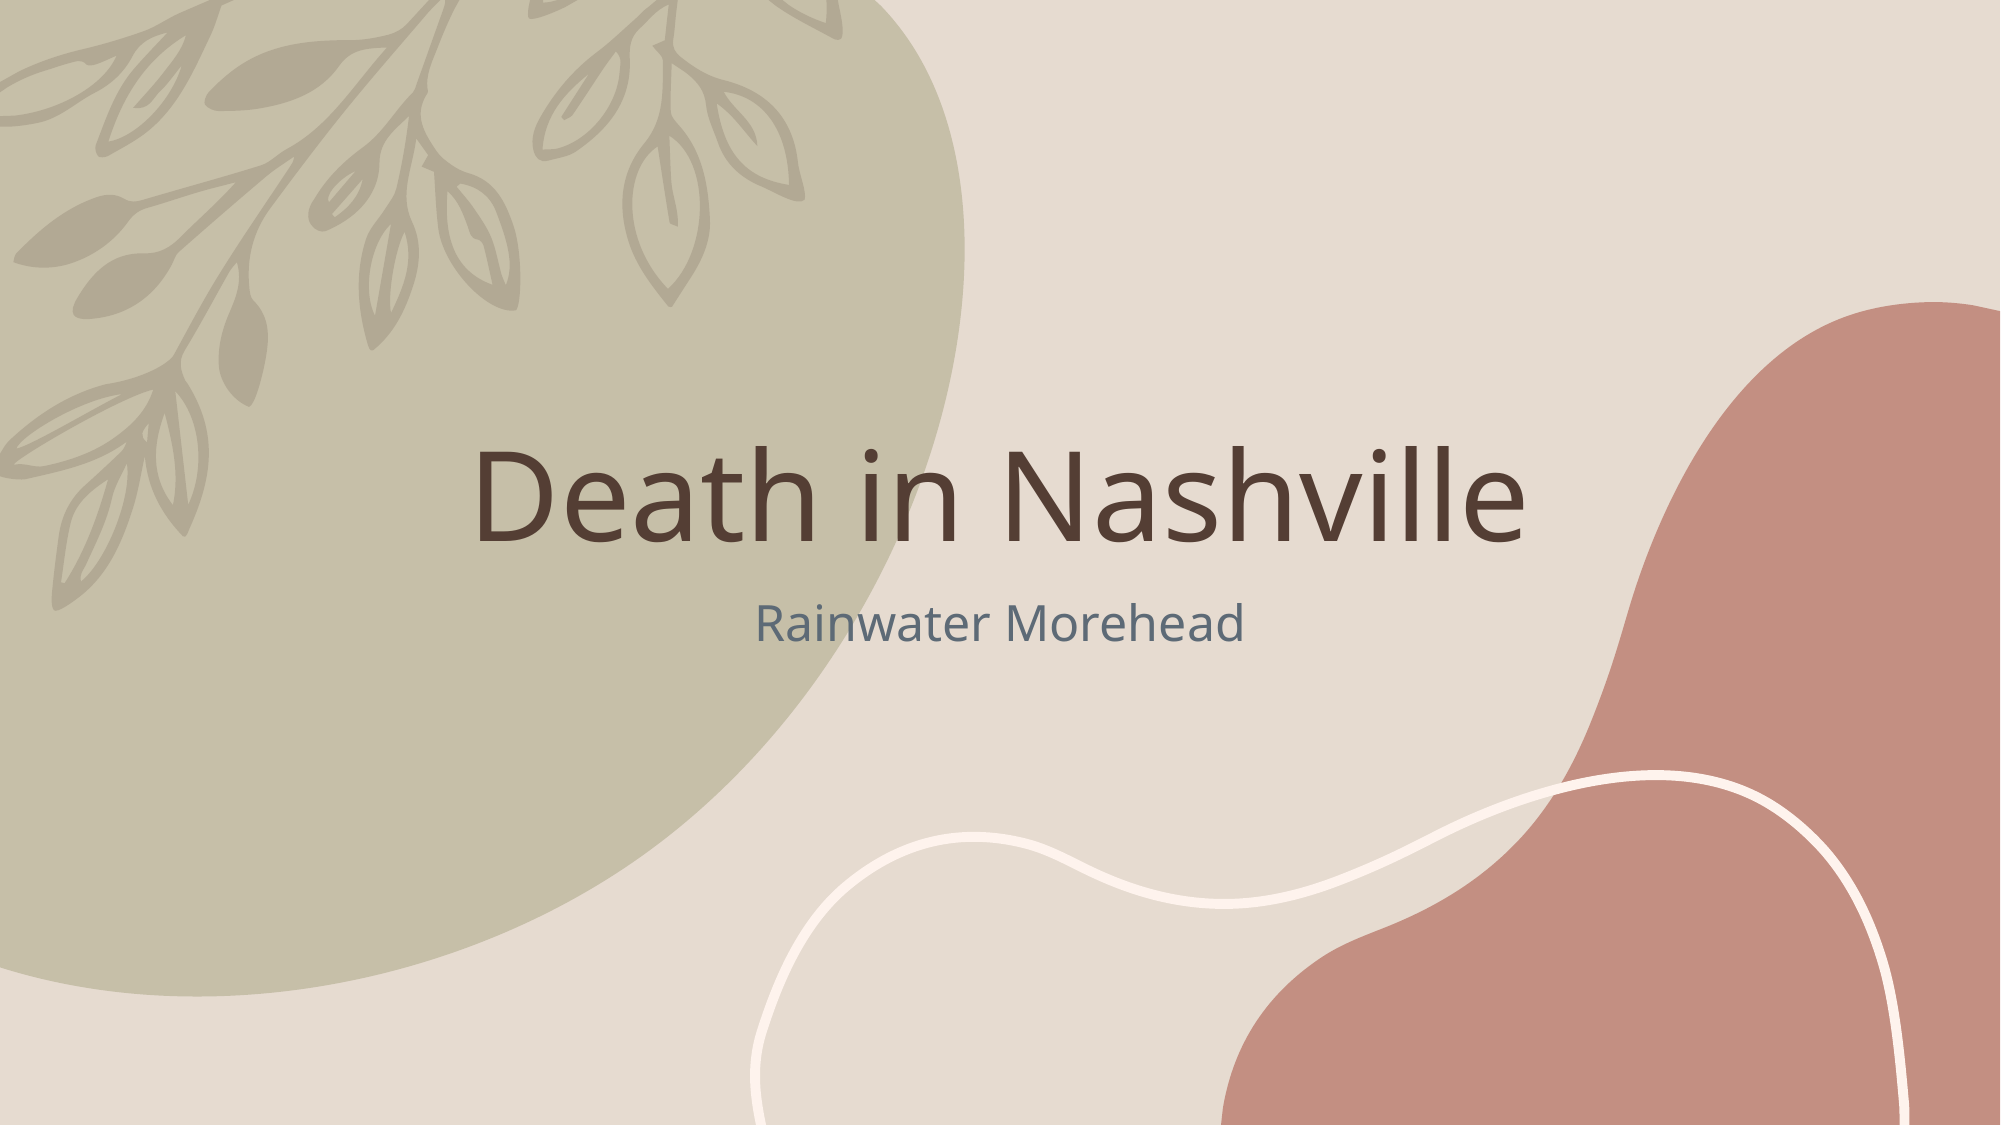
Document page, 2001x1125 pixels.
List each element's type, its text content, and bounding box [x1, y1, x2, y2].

title Death in Nashville [249, 184, 1750, 576]
subtitle Rainwater Morehead [249, 590, 1750, 863]
